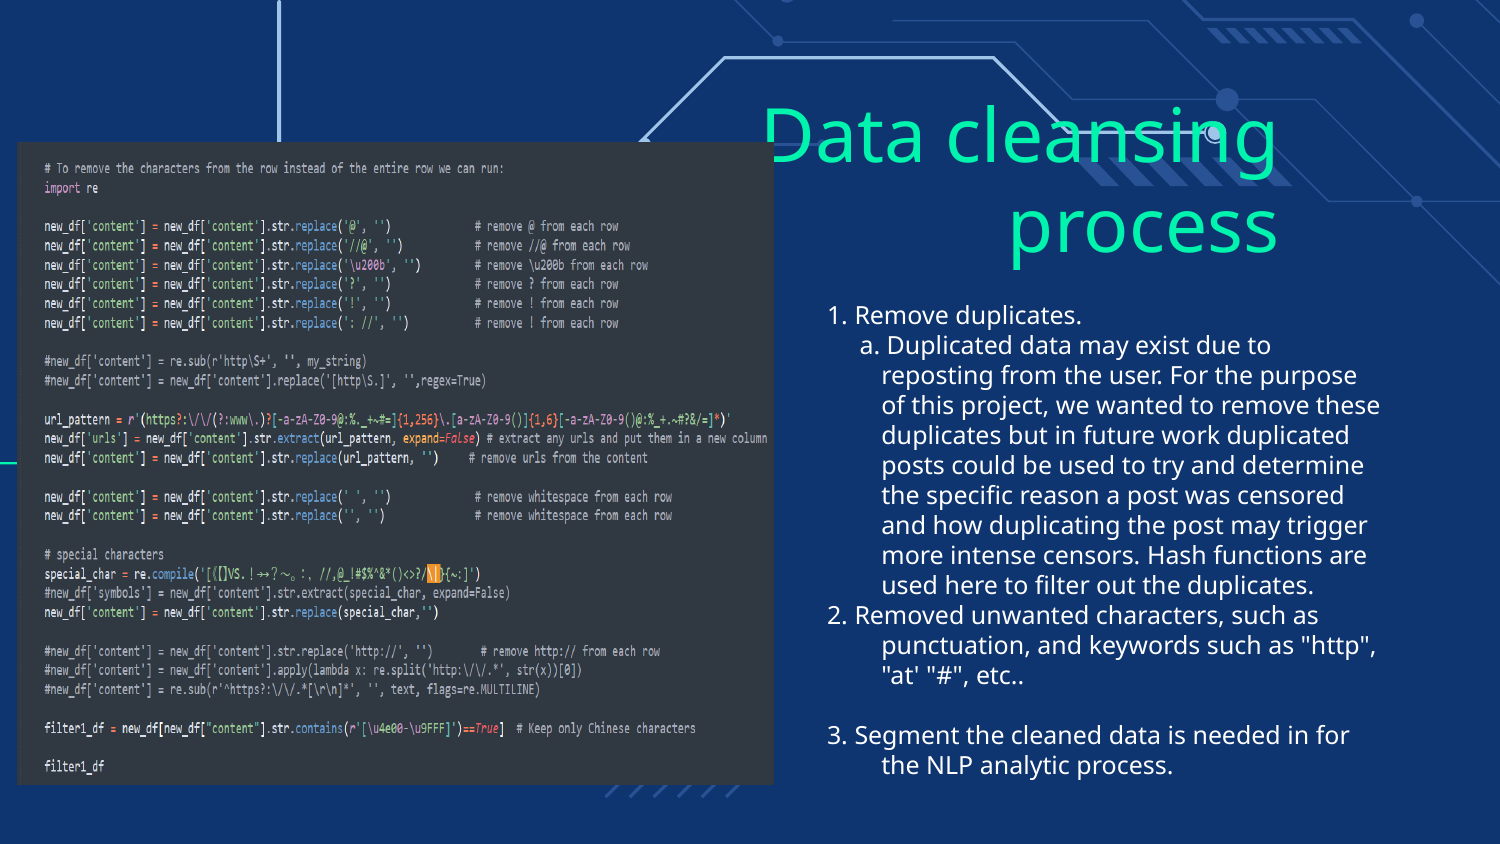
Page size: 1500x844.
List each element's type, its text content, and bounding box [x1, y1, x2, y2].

title Data cleansing process [703, 129, 1280, 226]
picture [17, 142, 774, 785]
subtitle 1. Remove duplicates. a. Duplicated data may exist due to reposting from the user. For the purpose of this project, we wanted to remove these duplicates but in future work duplicated posts could be used to try and determine the specific reason a post was censored and how duplicating the post may trigger more intense censors. Hash functions are used here to filter out the duplicates. 2. Removed unwanted characters, such as punctuation, and keywords such as "http", "at' "#", etc.. 3. Segment the cleaned data is needed in for the NLP analytic process. [806, 361, 1382, 778]
